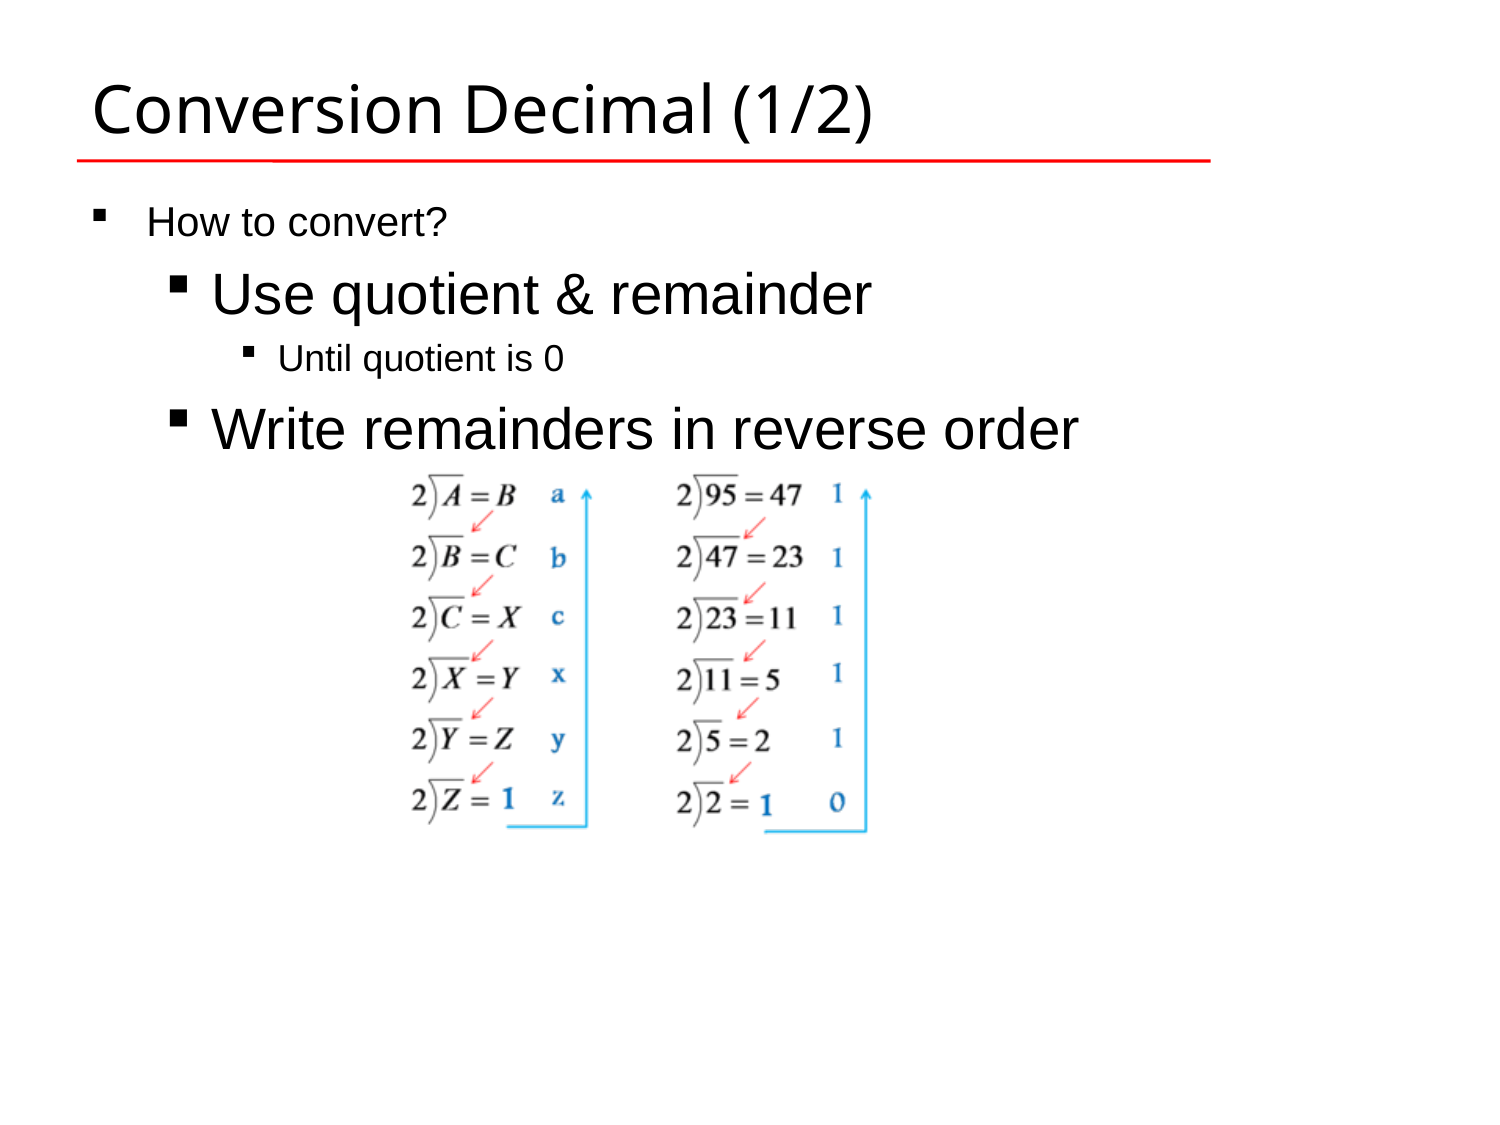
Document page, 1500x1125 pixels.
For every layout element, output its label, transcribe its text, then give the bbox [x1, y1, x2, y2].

list How to convert? Use quotient & remainder Until quotient is 0 Write remainders in reverse order As a result, binary equivalent of decimal number 95 is 1011111 [74, 187, 1426, 317]
picture [407, 467, 877, 836]
title Conversion Decimal (1/2) [76, 42, 1428, 171]
